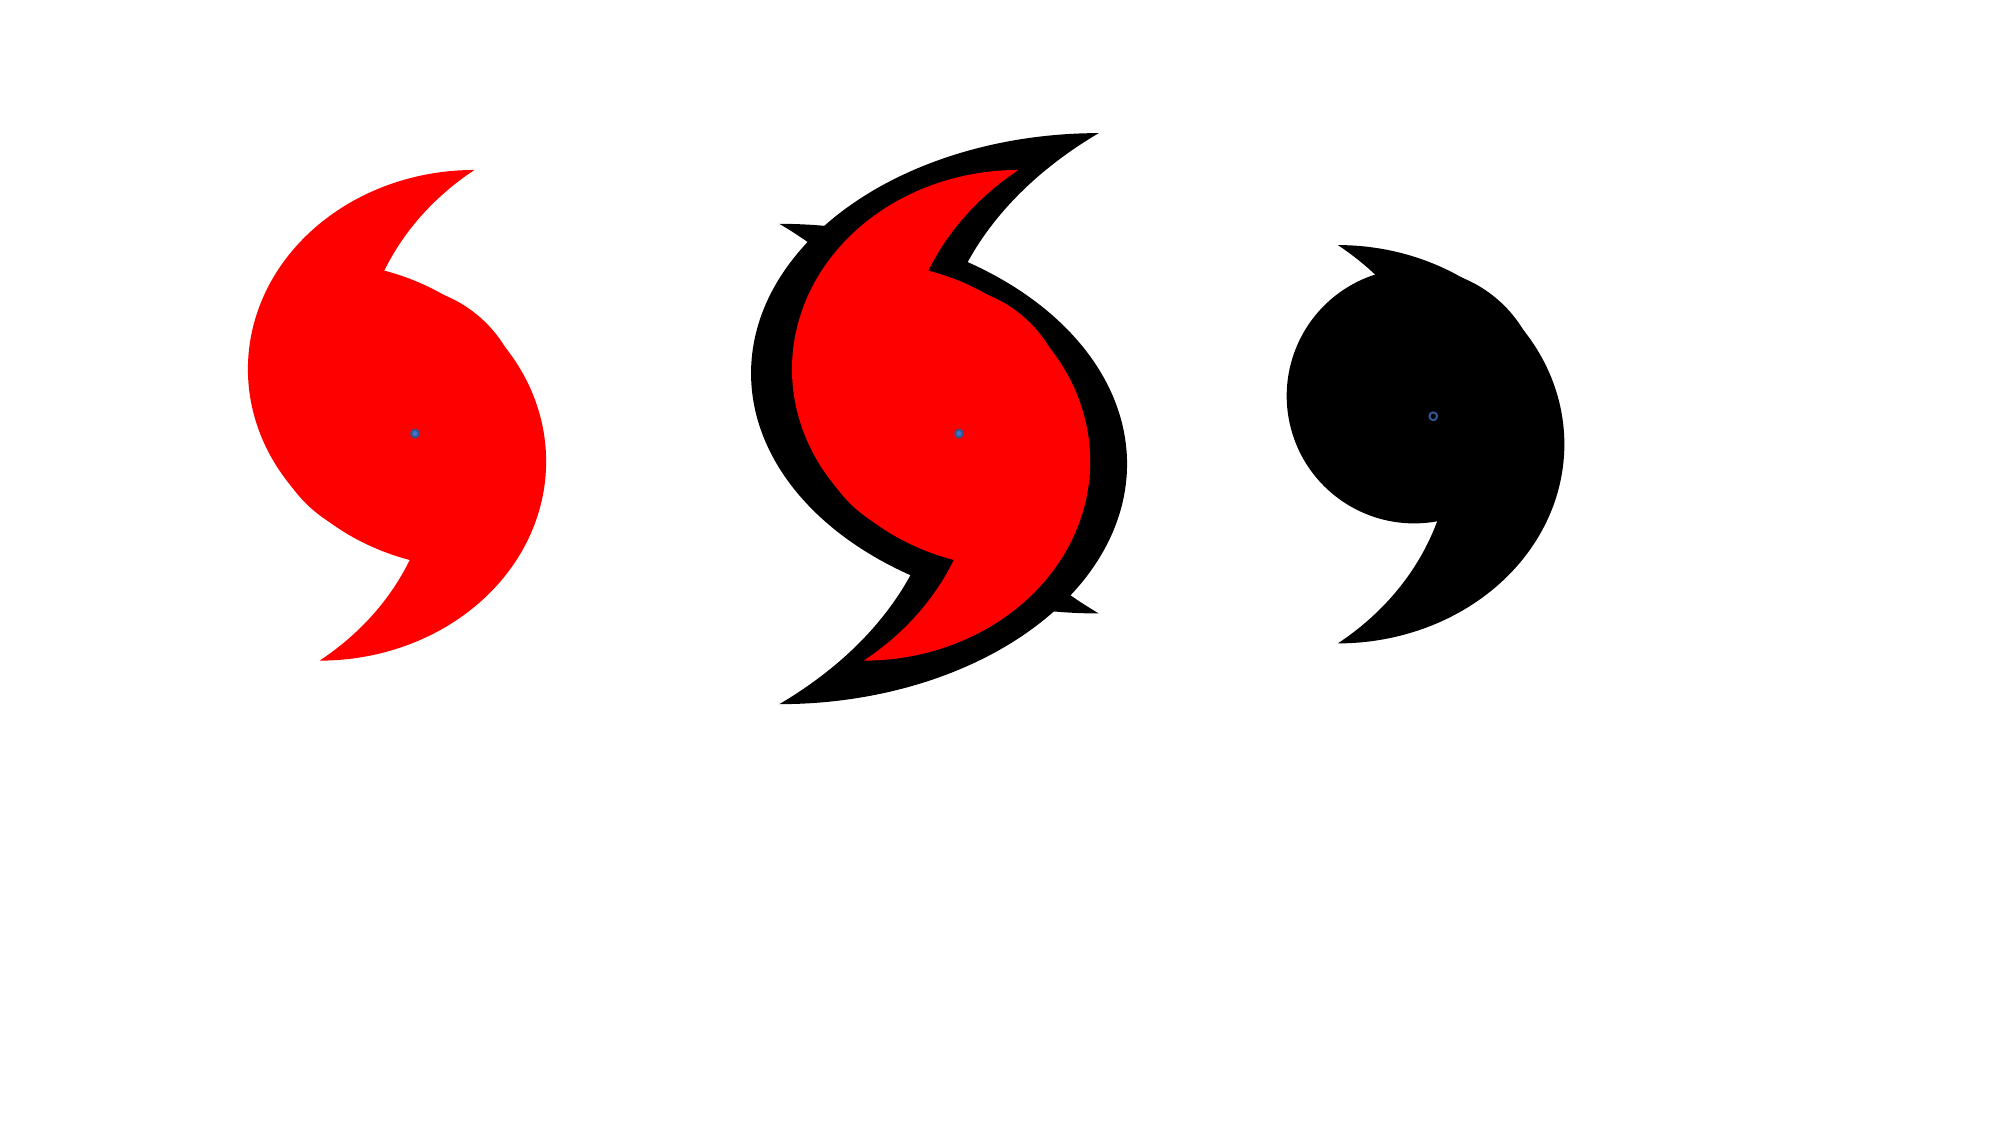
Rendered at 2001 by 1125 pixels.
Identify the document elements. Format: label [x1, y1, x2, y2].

text_box [1091, 355, 1129, 573]
text_box [750, 258, 792, 489]
text_box [267, 291, 431, 542]
text_box [246, 168, 478, 484]
text_box [1334, 244, 1566, 645]
text_box [775, 661, 981, 706]
text_box [316, 261, 548, 662]
text_box [775, 222, 792, 233]
text_box [1091, 607, 1103, 615]
text_box [1428, 411, 1439, 422]
text_box [1285, 274, 1450, 525]
text_box [410, 428, 420, 439]
text_box [792, 169, 1091, 661]
text_box [913, 132, 1103, 169]
text_box [333, 526, 416, 561]
